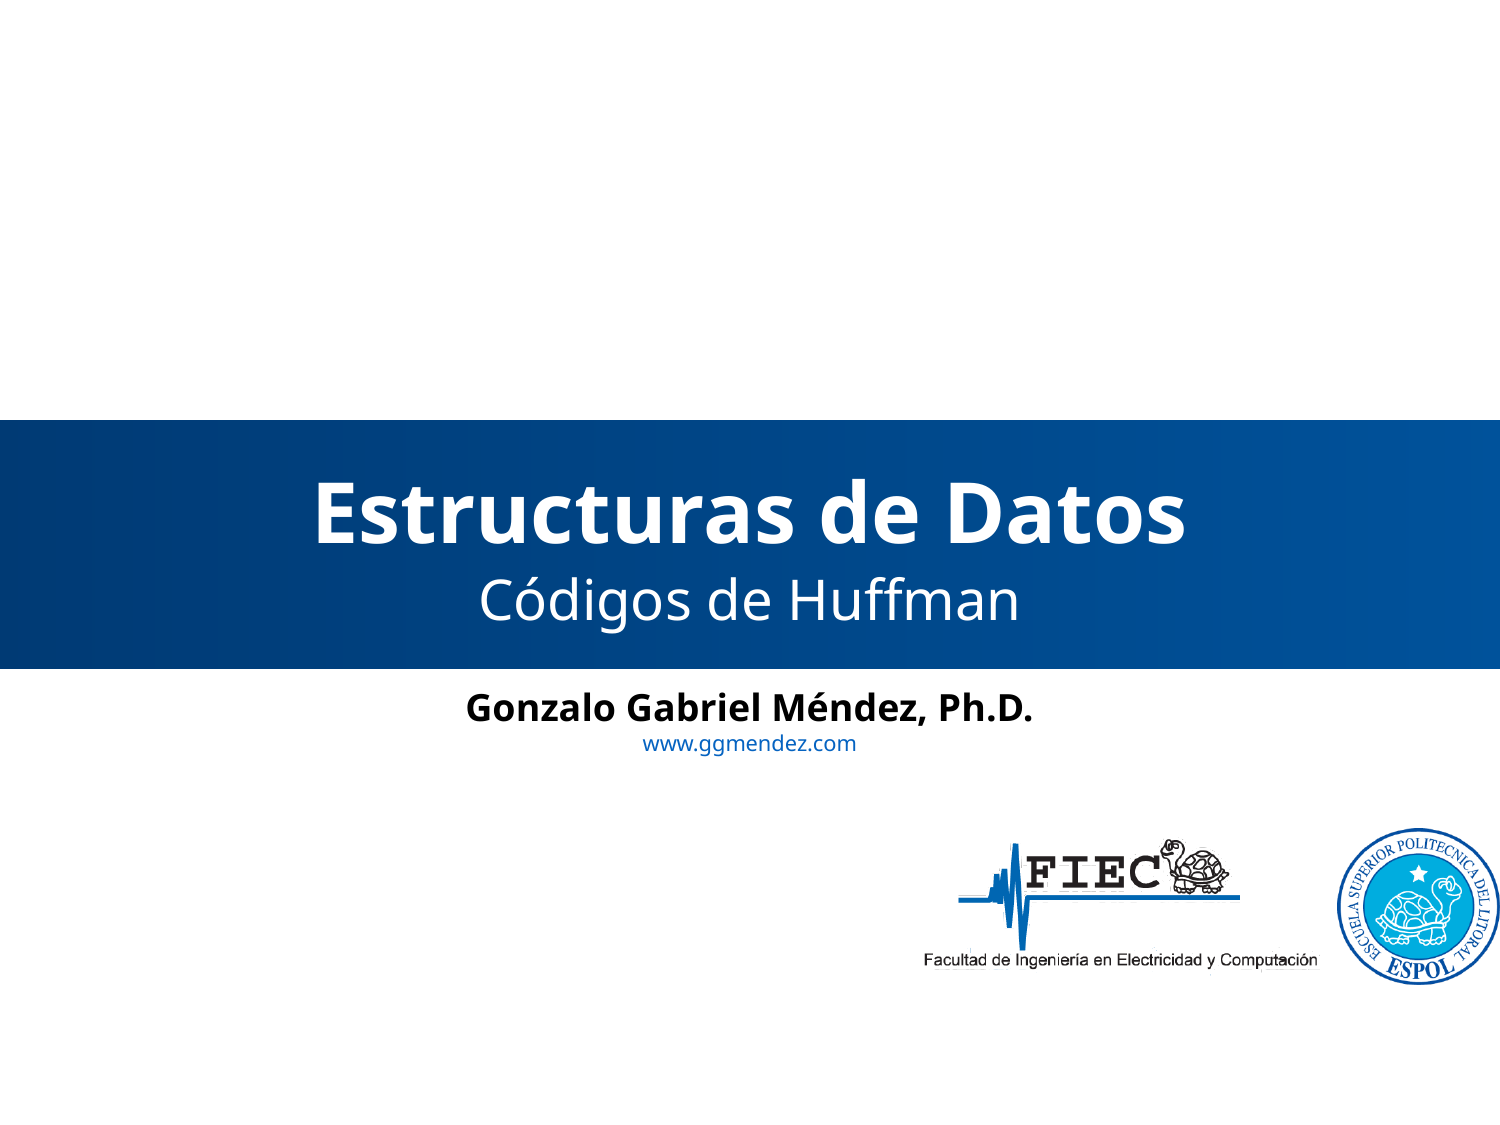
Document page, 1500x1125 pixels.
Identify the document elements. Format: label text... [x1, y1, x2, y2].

picture [1336, 828, 1500, 985]
text_box Códigos de Huffman [478, 571, 1022, 633]
text_box Estructuras de Datos [311, 470, 1189, 562]
picture [920, 836, 1320, 977]
text_box [0, 420, 1500, 670]
text_box Gonzalo Gabriel Méndez, Ph.D. www.ggmendez.com [465, 684, 1035, 759]
